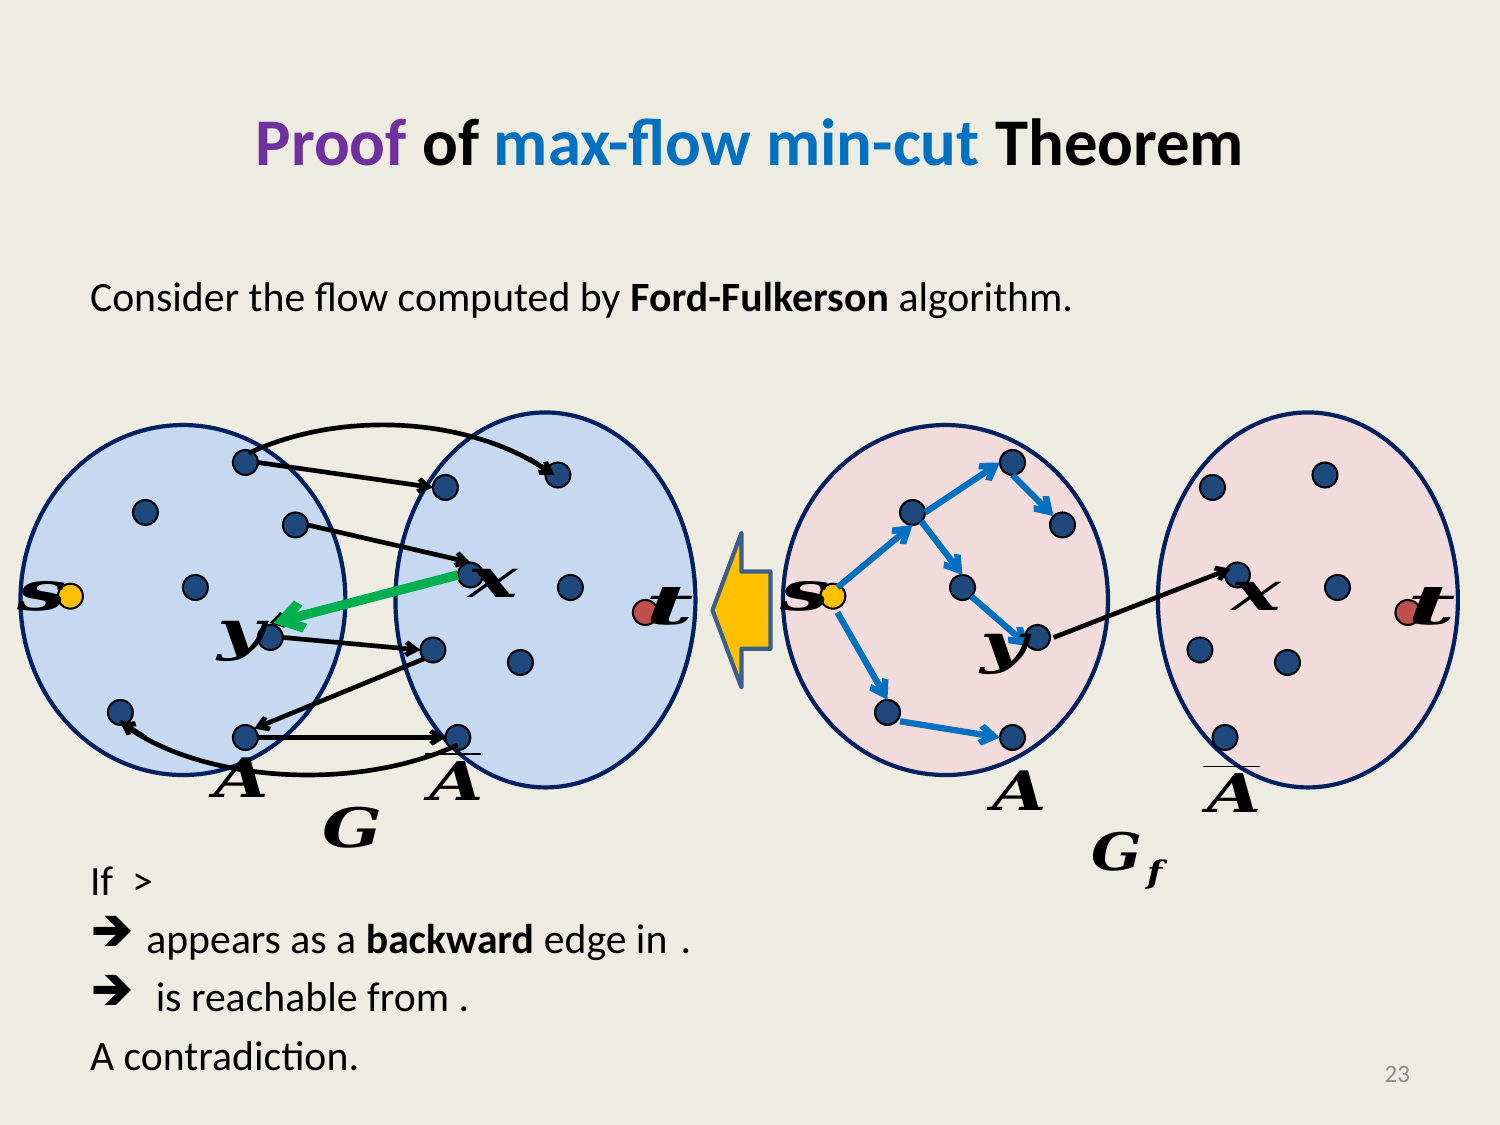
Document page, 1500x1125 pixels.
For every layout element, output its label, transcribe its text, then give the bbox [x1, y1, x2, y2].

text_box [853, 747, 1019, 778]
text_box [212, 549, 525, 663]
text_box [1395, 576, 1463, 638]
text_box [12, 412, 701, 861]
text_box [783, 632, 832, 729]
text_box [974, 562, 1287, 676]
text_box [774, 562, 832, 624]
slide_number 23 [1074, 1042, 1425, 1103]
text_box [710, 530, 773, 690]
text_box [837, 462, 1054, 738]
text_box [272, 574, 459, 624]
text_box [874, 449, 1351, 751]
text_box [1216, 410, 1459, 790]
title Proof of max-flow min-cut Theorem [75, 45, 1425, 233]
text_box [785, 471, 832, 560]
text_box [844, 422, 1030, 460]
